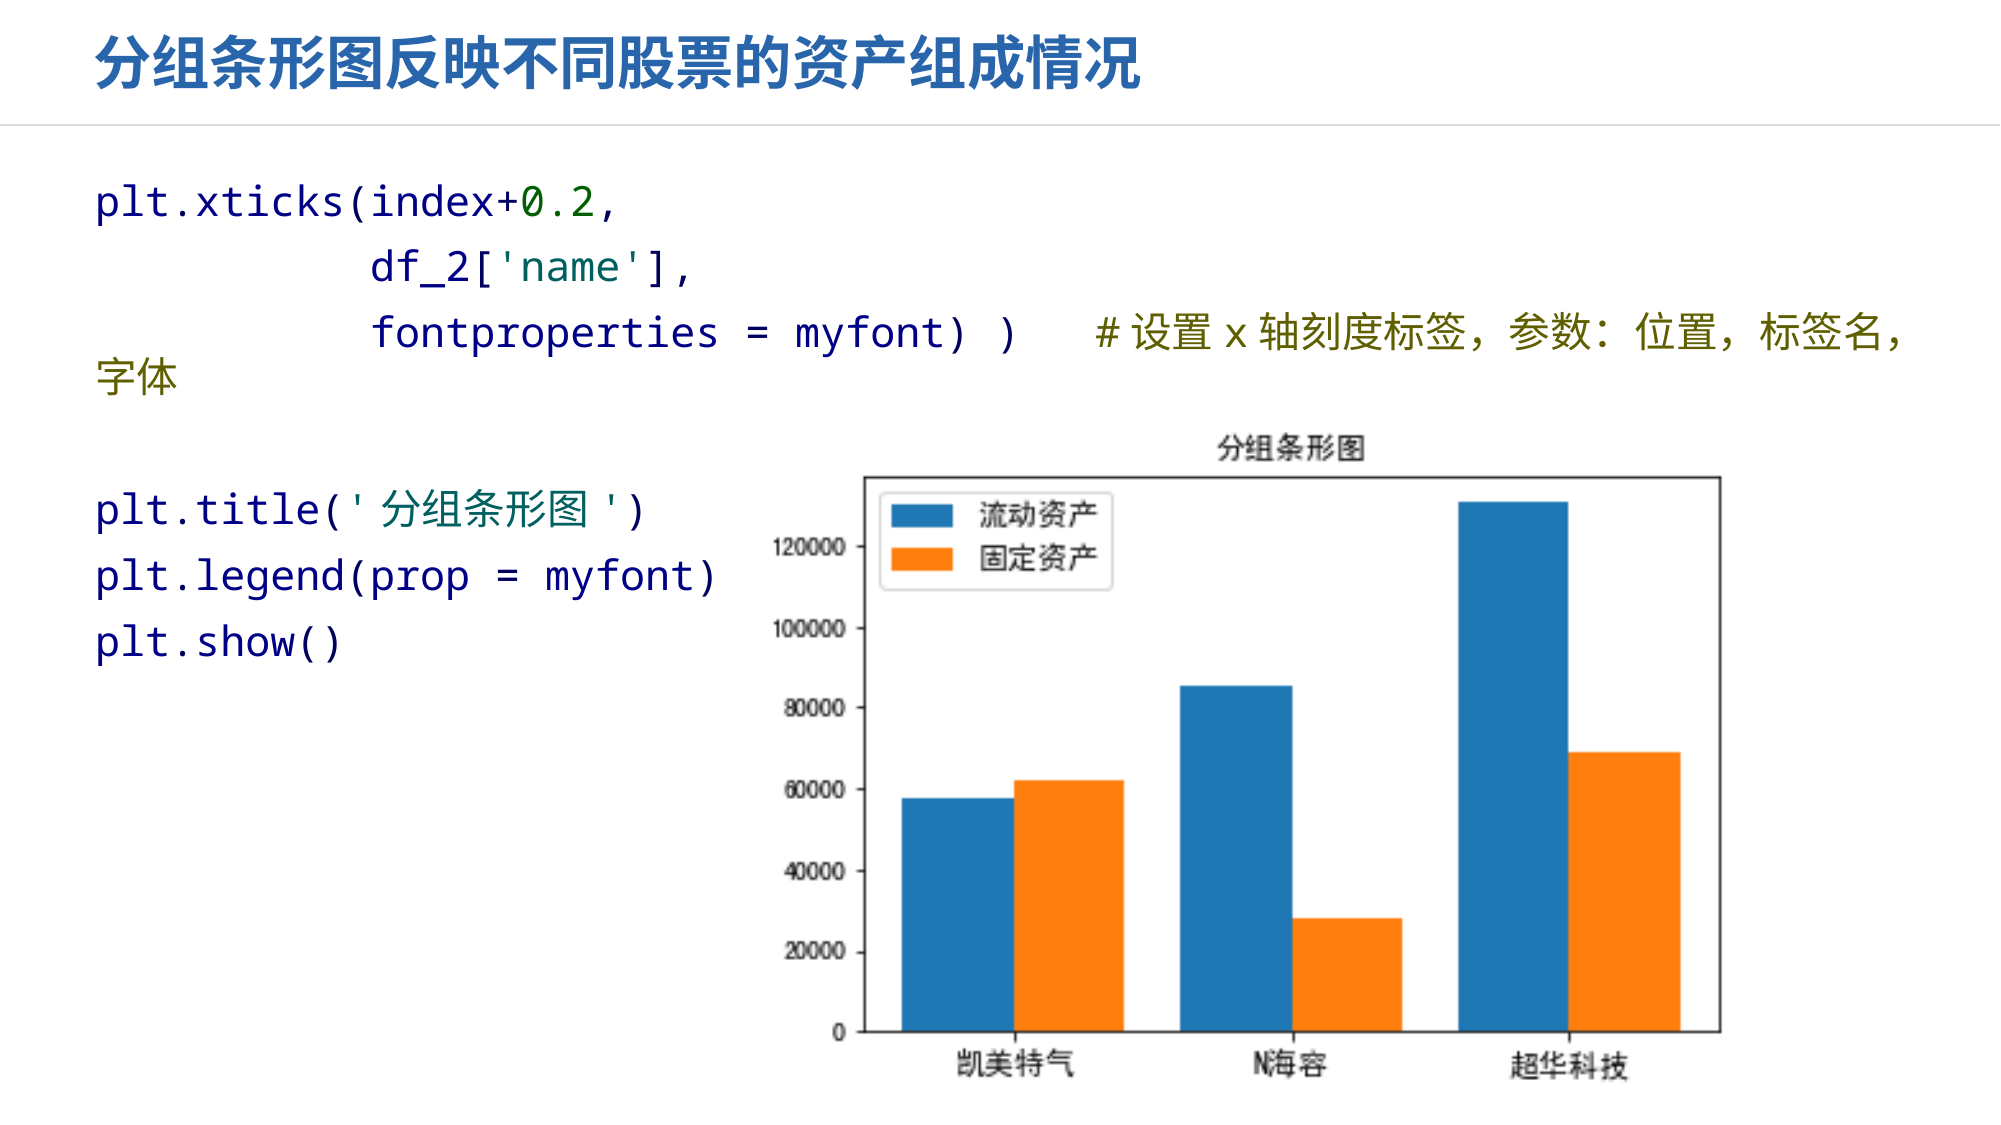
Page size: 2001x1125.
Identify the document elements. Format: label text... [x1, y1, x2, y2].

picture [757, 408, 1786, 1125]
text_box plt.xticks(index+0.2, df_2['name'], fontproperties = myfont) ) #设置x轴刻度标签，参数：位置，标签名，字体 plt.title('分组条形图') plt.legend(prop = myfont) plt.show() [80, 172, 1920, 1042]
text_box 分组条形图反映不同股票的资产组成情况 [78, 19, 1272, 106]
